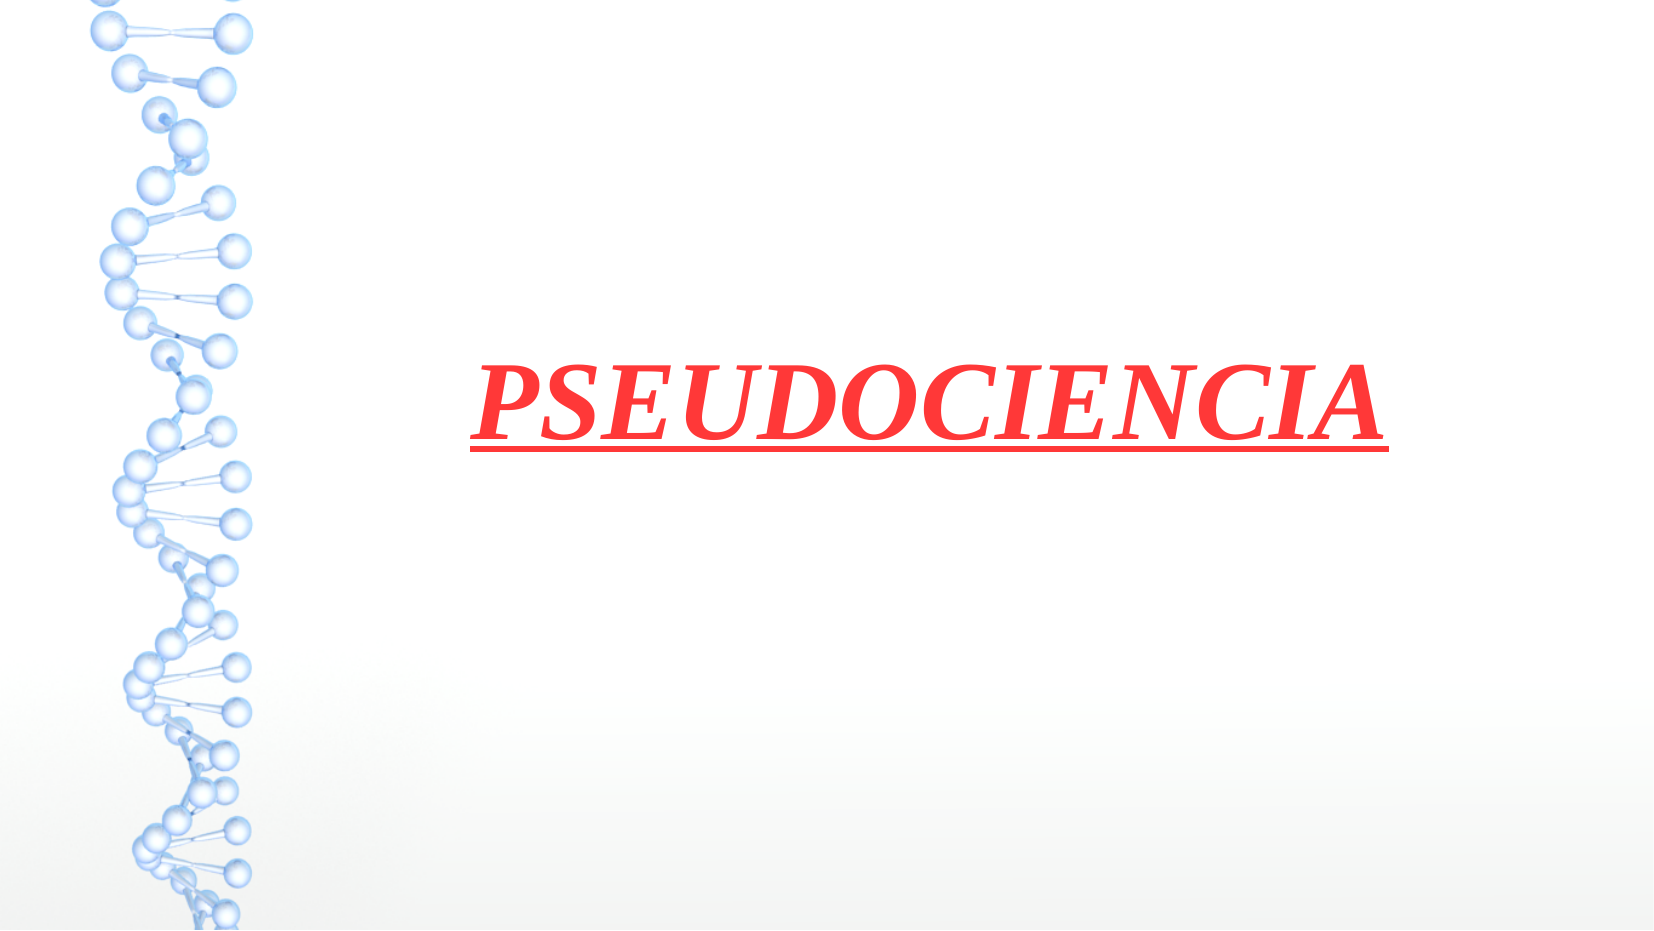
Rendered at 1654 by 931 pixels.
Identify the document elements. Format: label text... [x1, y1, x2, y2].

picture [0, 0, 1654, 930]
text_box PSEUDOCIENCIA [265, 35, 1595, 768]
